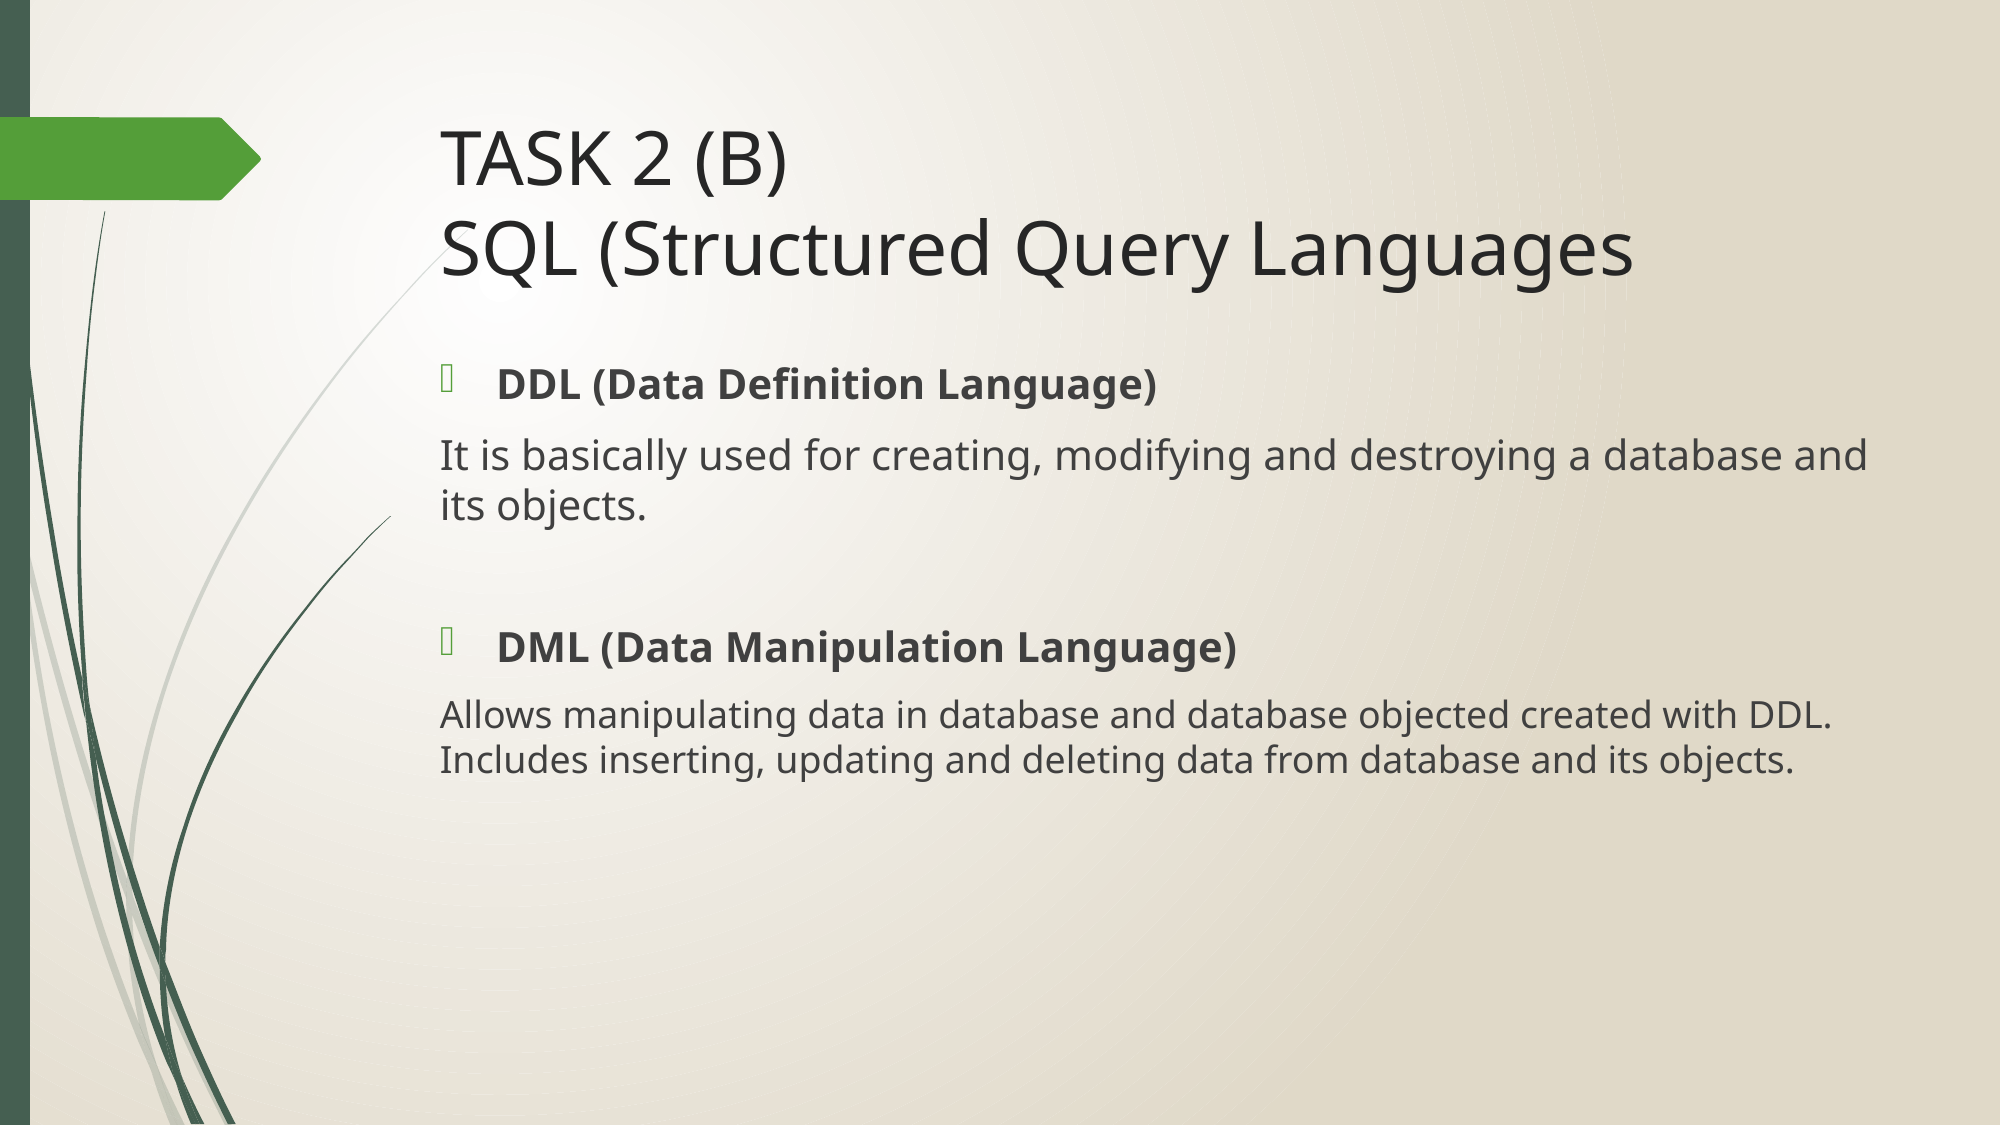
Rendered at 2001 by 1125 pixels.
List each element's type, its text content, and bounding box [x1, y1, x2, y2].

list DDL (Data Definition Language) It is basically used for creating, modifying and destroying a database and its objects. DML (Data Manipulation Language) Allows manipulating data in database and database objected created with DDL. Includes inserting, updating and deleting data from database and its objects. [424, 350, 1888, 970]
title TASK 2 (B) SQL (Structured Query Languages [425, 102, 1888, 313]
